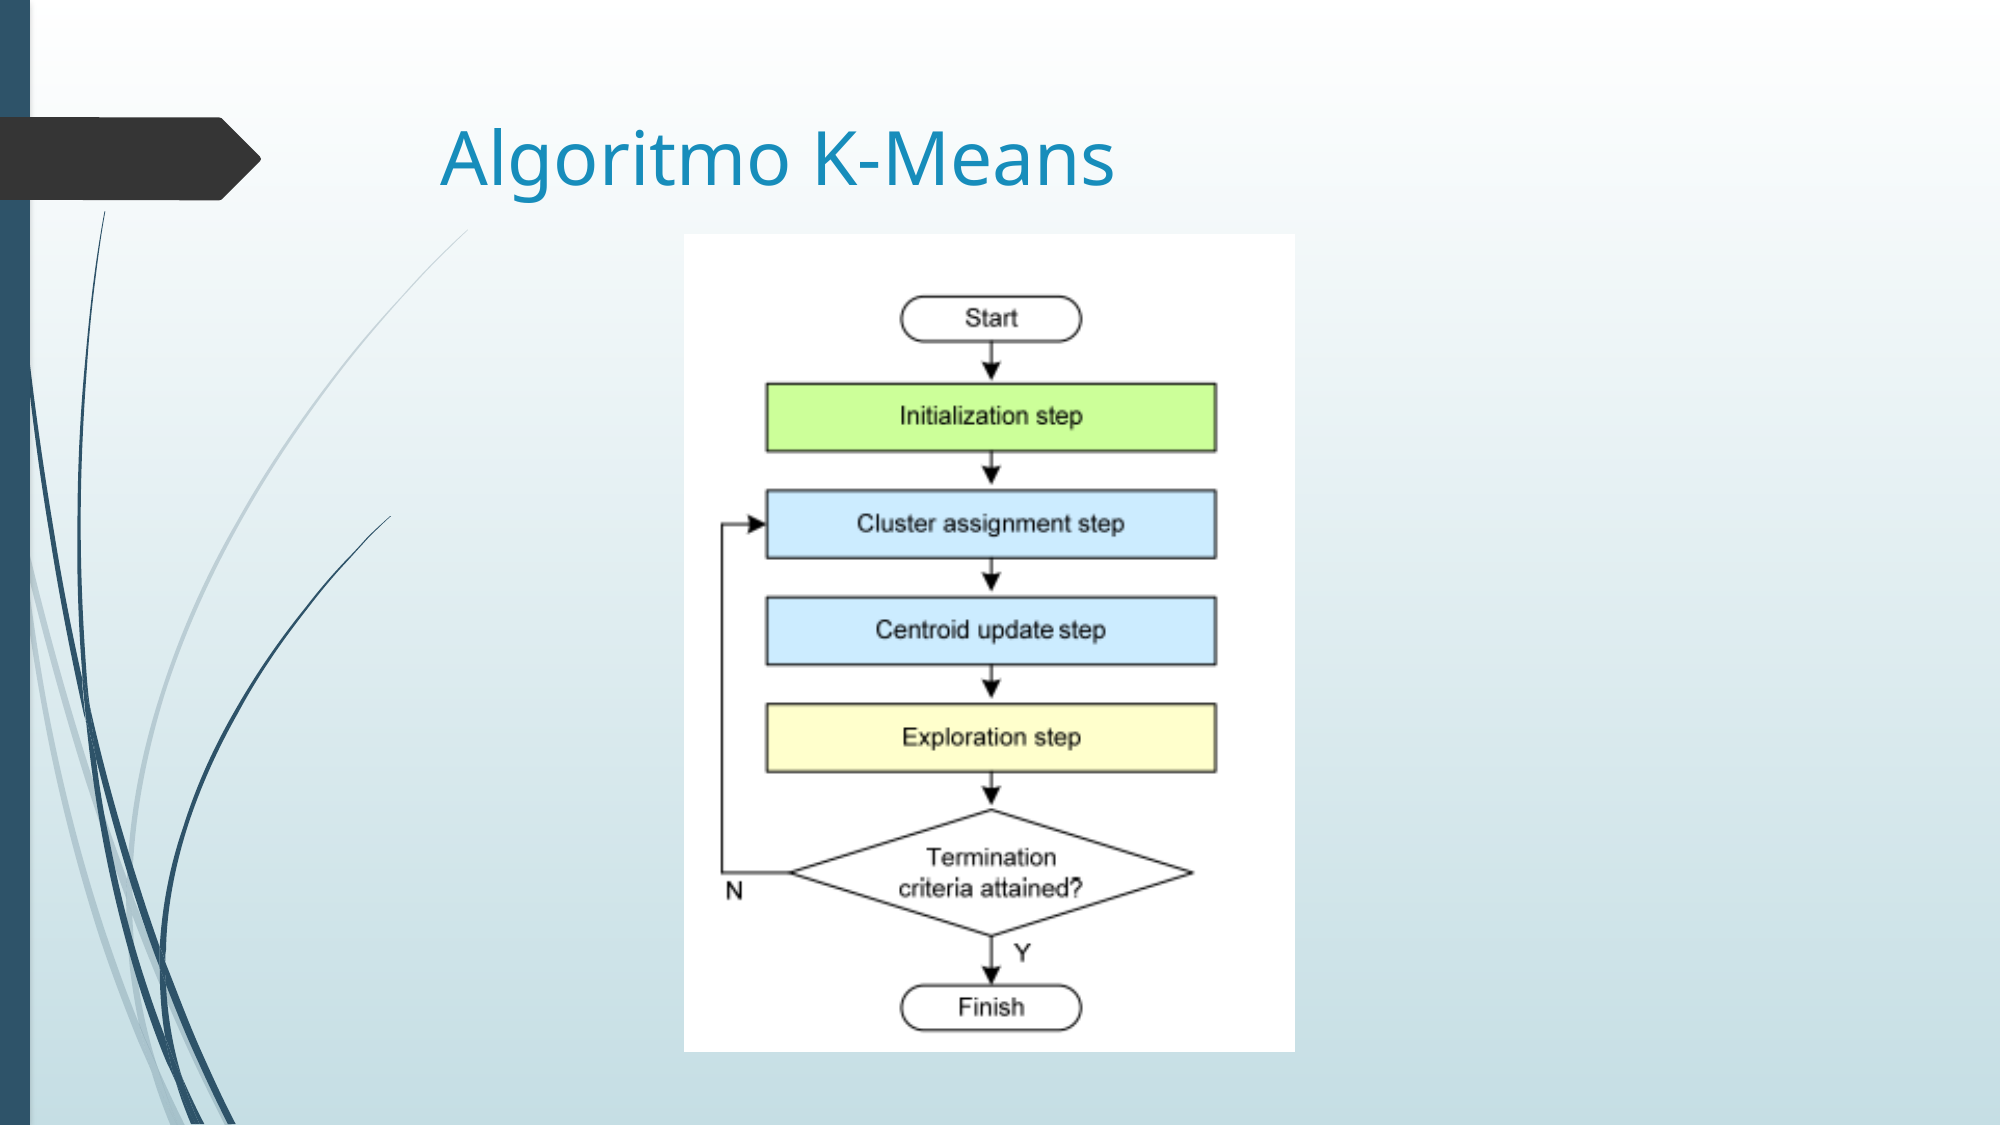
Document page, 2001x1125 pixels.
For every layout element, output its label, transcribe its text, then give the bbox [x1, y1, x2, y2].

picture [683, 234, 1295, 1052]
title Algoritmo K-Means [425, 102, 1888, 313]
